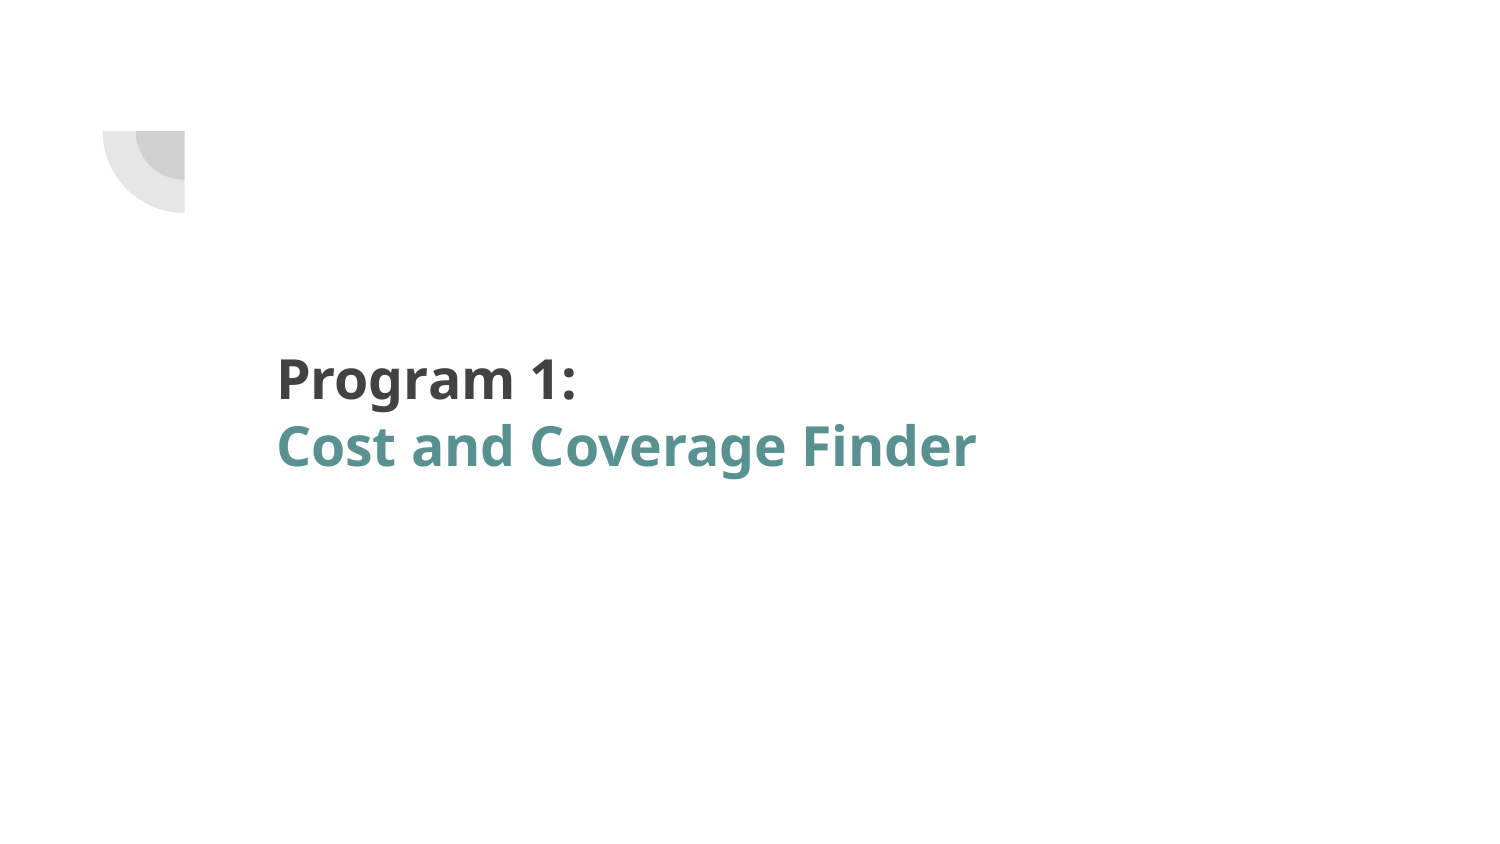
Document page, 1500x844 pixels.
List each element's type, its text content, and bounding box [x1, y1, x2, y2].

title Program 1: Cost and Coverage Finder [260, 329, 1415, 494]
